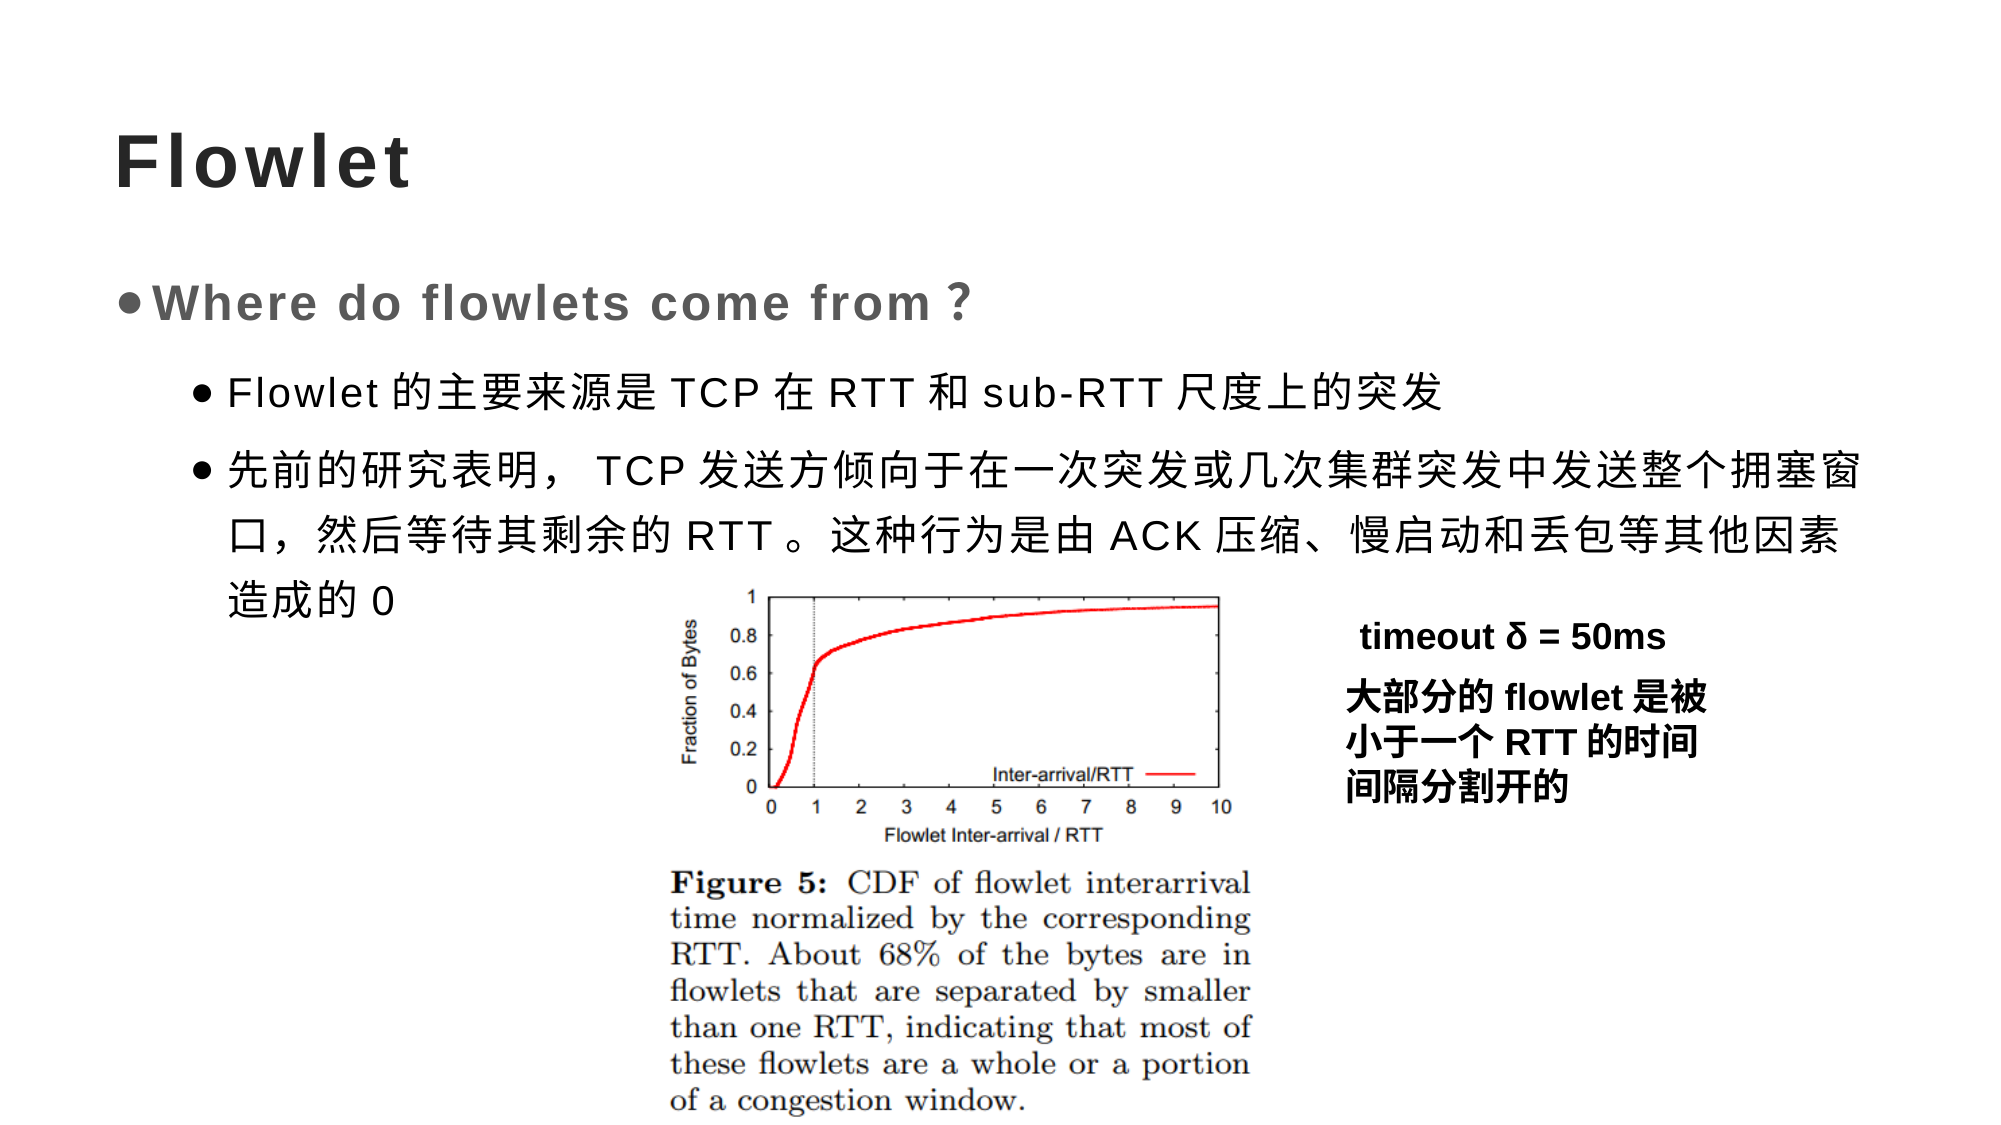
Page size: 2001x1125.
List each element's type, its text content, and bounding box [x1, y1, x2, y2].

text_box 大部分的flowlet是被小于一个RTT的时间间隔分割开的 [1330, 665, 1744, 815]
text_box timeout δ = 50ms [1344, 604, 1730, 665]
picture [640, 571, 1272, 1125]
title Flowlet [99, 99, 1900, 216]
list Where do flowlets come from？ Flowlet的主要来源是TCP在RTT和sub-RTT尺度上的突发 先前的研究表明，TCP发送方倾向于在一次突发或几次集群突发中发送整个拥塞窗口，然后等待其剩余的RTT。这种行为是由ACK压缩、慢启动和丢包等其他因素造成的0 [99, 244, 1900, 1026]
